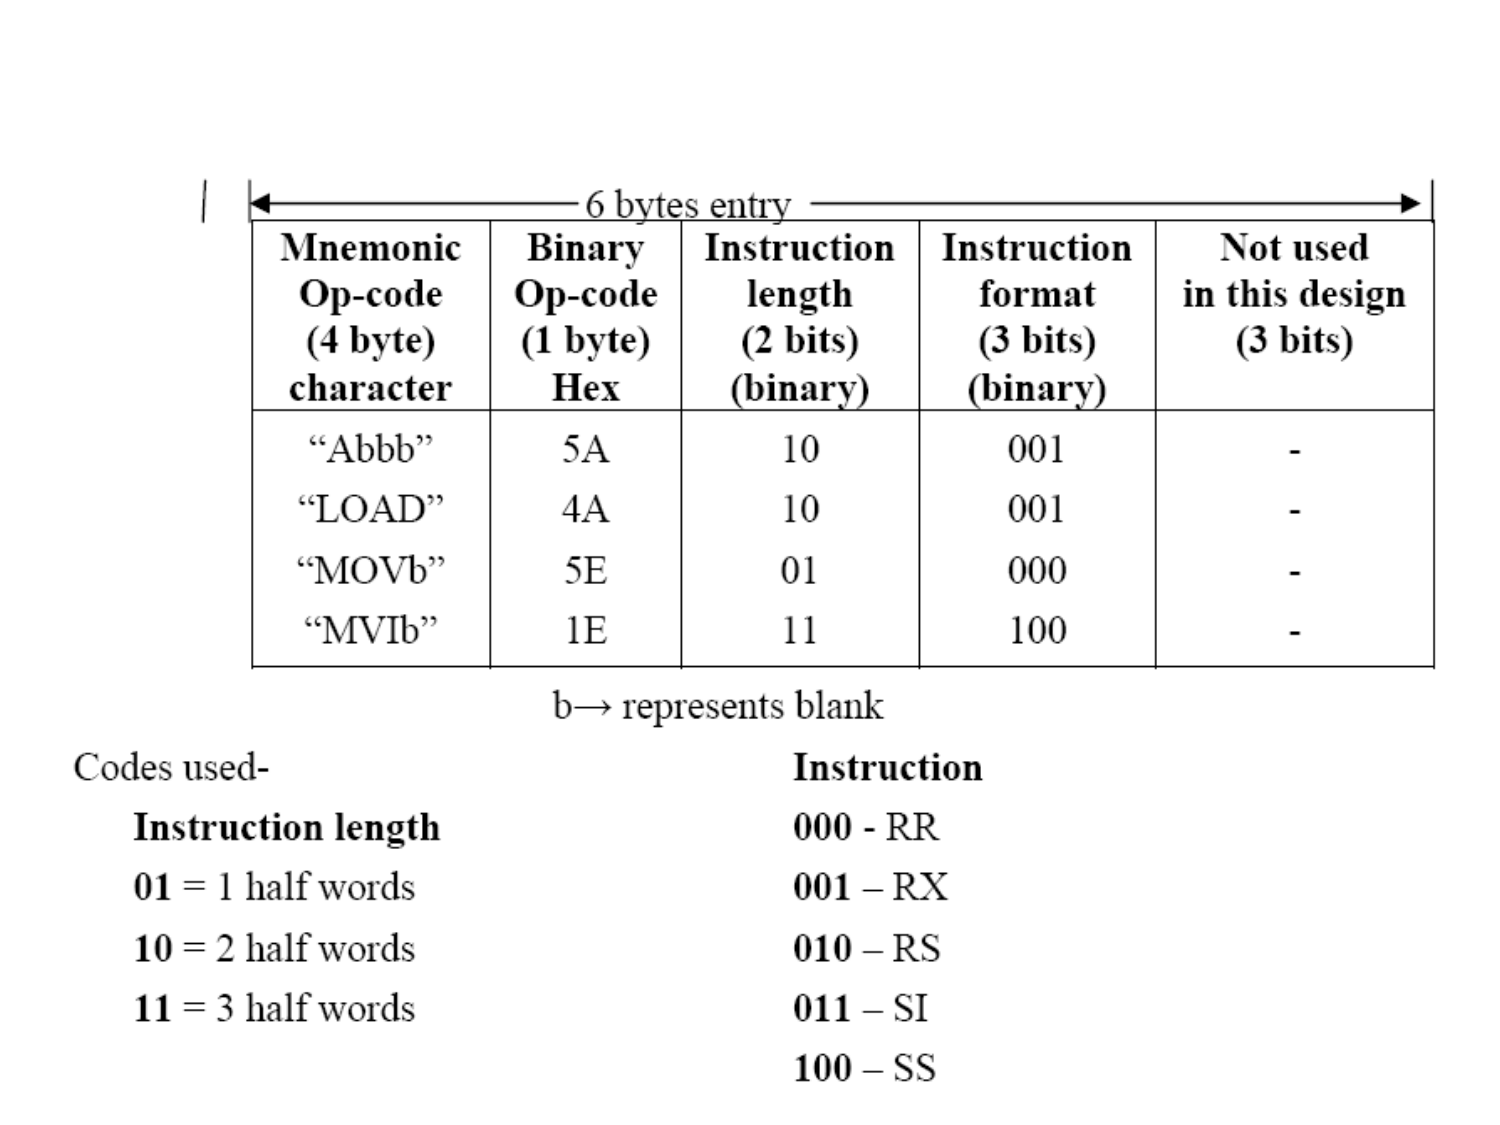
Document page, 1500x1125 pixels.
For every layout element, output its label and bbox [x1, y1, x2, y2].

list [17, 160, 1448, 1102]
